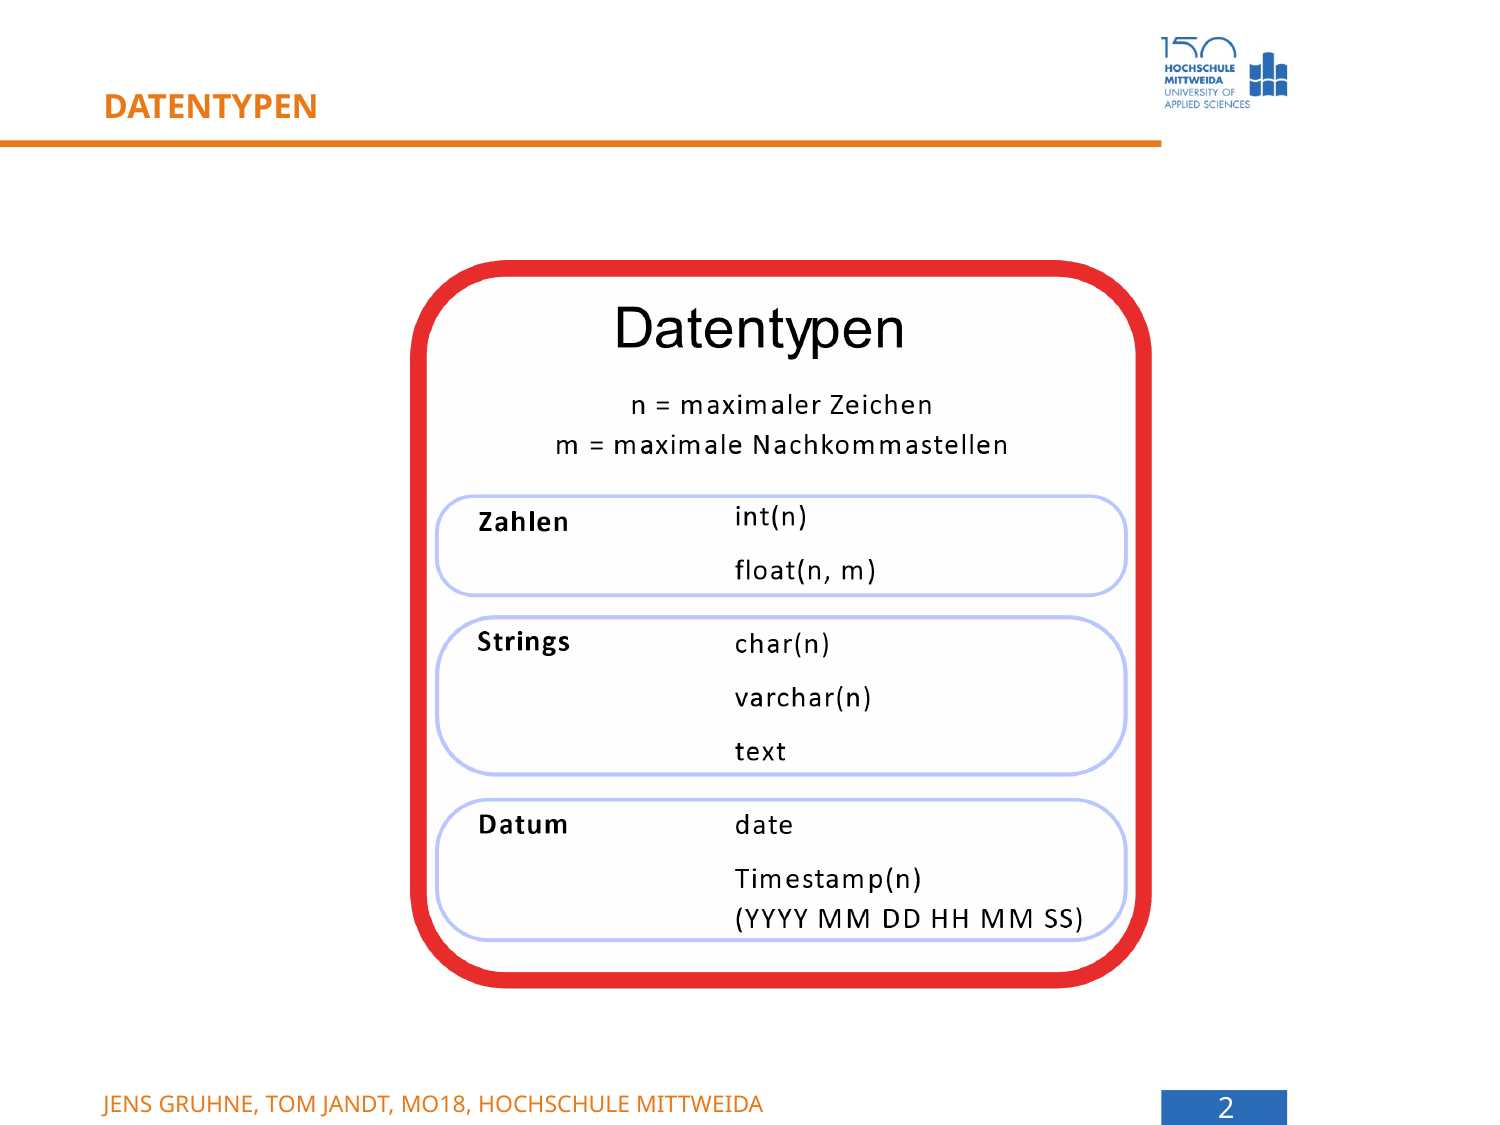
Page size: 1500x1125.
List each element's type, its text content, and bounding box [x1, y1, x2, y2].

picture [0, 0, 1500, 1125]
slide_number 2 [1163, 1082, 1289, 1125]
title Datentypen [88, 78, 1152, 138]
footer Jens Gruhne, Tom Jandt, MO18, Hochschule Mittweida [88, 1082, 1152, 1125]
